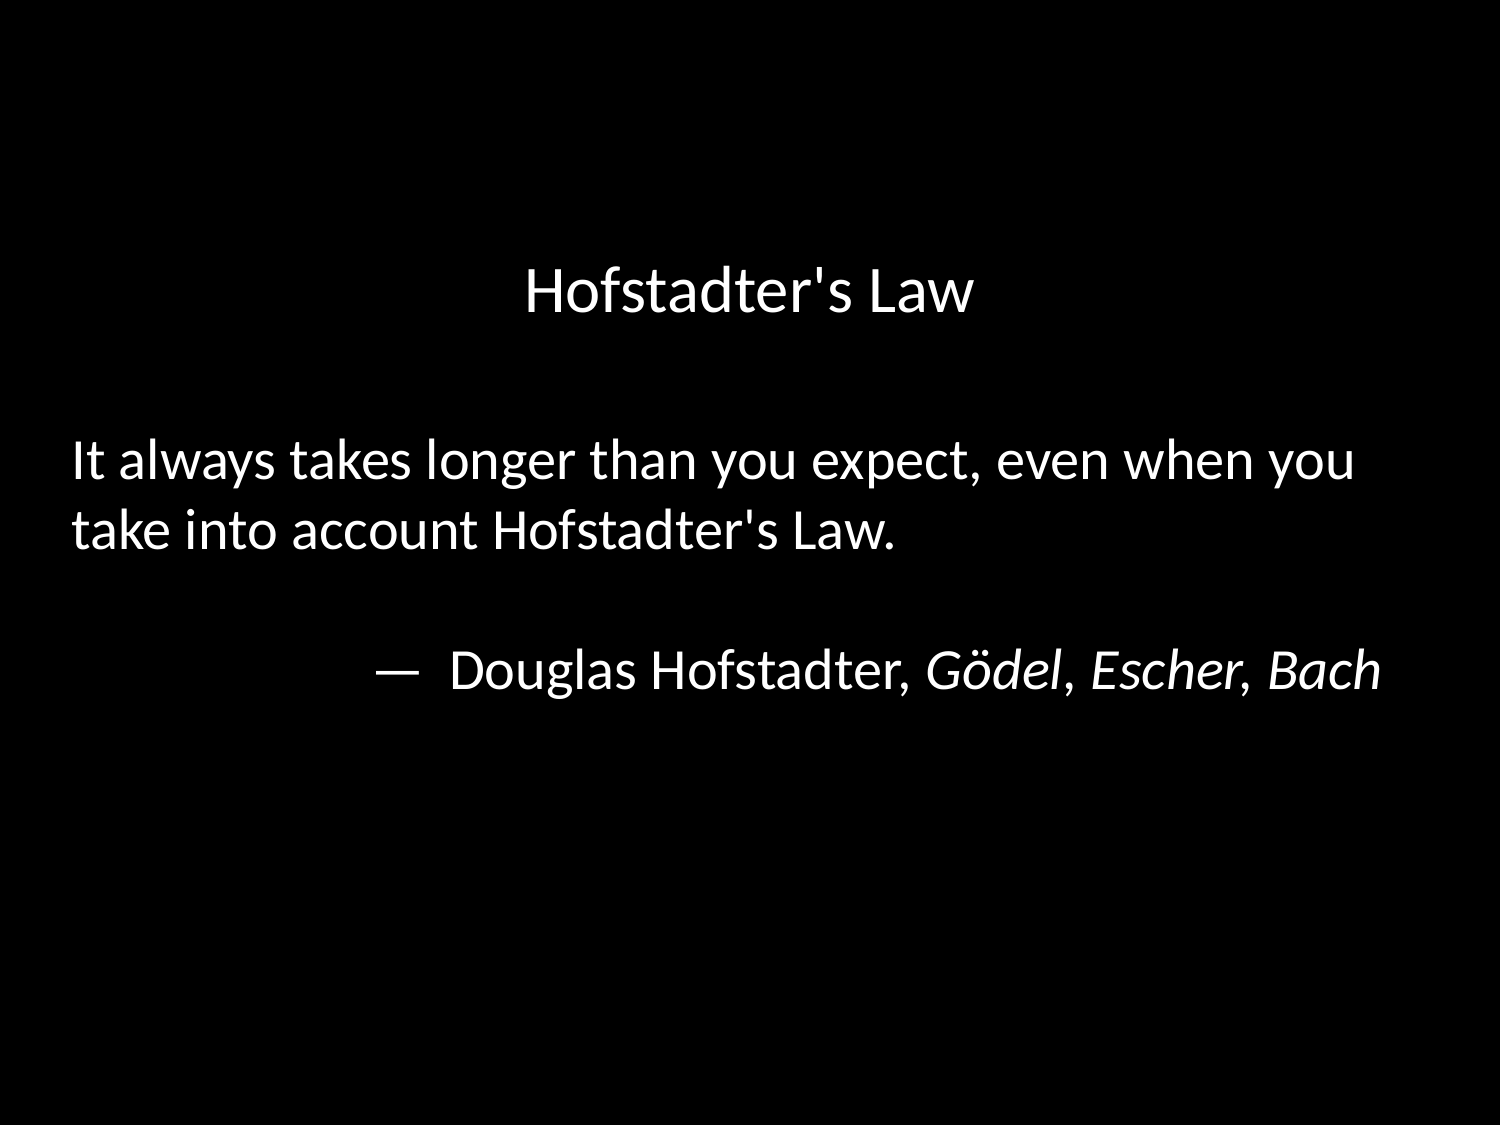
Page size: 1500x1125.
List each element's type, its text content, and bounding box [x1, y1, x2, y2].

text_box It always takes longer than you expect, even when you take into account Hofstadter's Law. — Douglas Hofstadter, Gödel, Escher, Bach [56, 413, 1444, 709]
title Hofstadter's Law [75, 158, 1425, 413]
